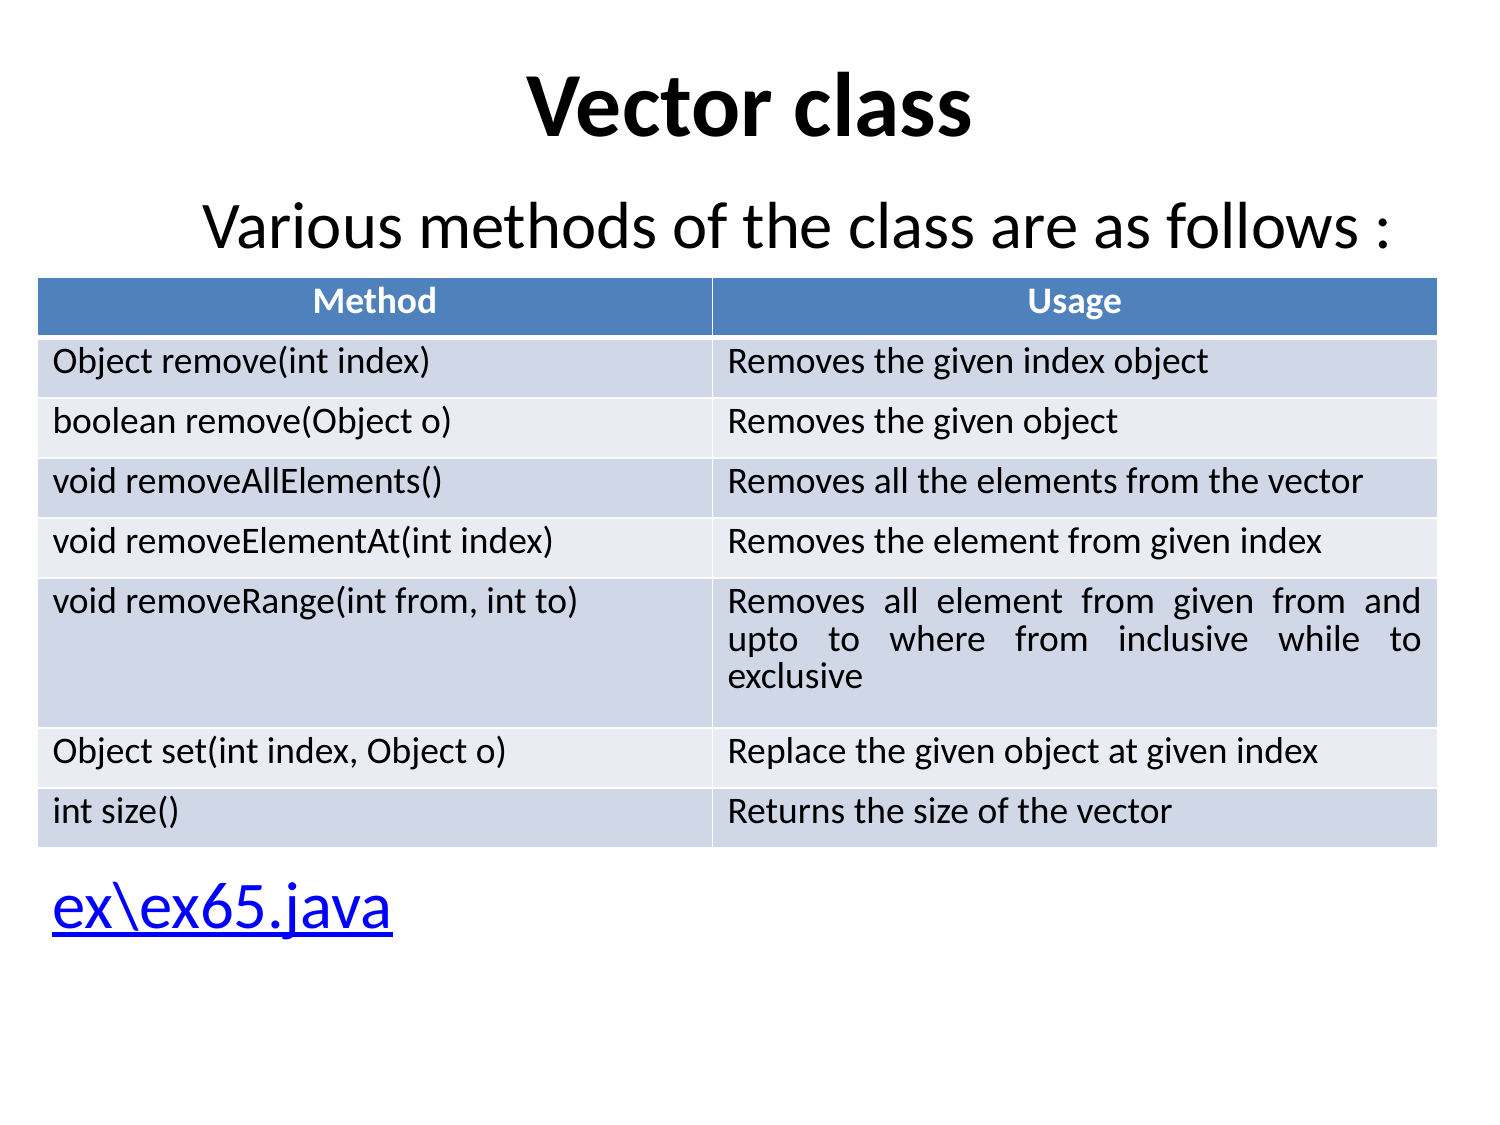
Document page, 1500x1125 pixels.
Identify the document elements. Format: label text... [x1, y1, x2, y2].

table_cell Removes all the elements from the vector [713, 459, 1437, 517]
table_cell Replace the given object at given index [713, 729, 1437, 787]
table_cell Removes the given object [713, 399, 1437, 457]
table_cell Object set(int index, Object o) [38, 729, 712, 787]
text_box Various methods of the class are as follows : [37, 174, 1475, 270]
title Vector class [0, 24, 1500, 175]
table_cell Removes the given index object [713, 340, 1437, 397]
table_header Method [38, 278, 712, 335]
table_cell boolean remove(Object o) [38, 399, 712, 457]
table_cell int size() [38, 789, 712, 847]
table_cell Returns the size of the vector [713, 789, 1437, 847]
table_cell void removeElementAt(int index) [38, 519, 712, 577]
table_cell void removeRange(int from, int to) [38, 579, 712, 727]
table_cell void removeAllElements() [38, 459, 712, 517]
text_box ex\ex65.java [37, 853, 1475, 949]
table_cell Object remove(int index) [38, 340, 712, 397]
table_cell Removes all element from given from and upto to where from inclusive while to exclusive [713, 579, 1437, 727]
table_header Usage [713, 278, 1437, 335]
table_cell Removes the element from given index [713, 519, 1437, 577]
